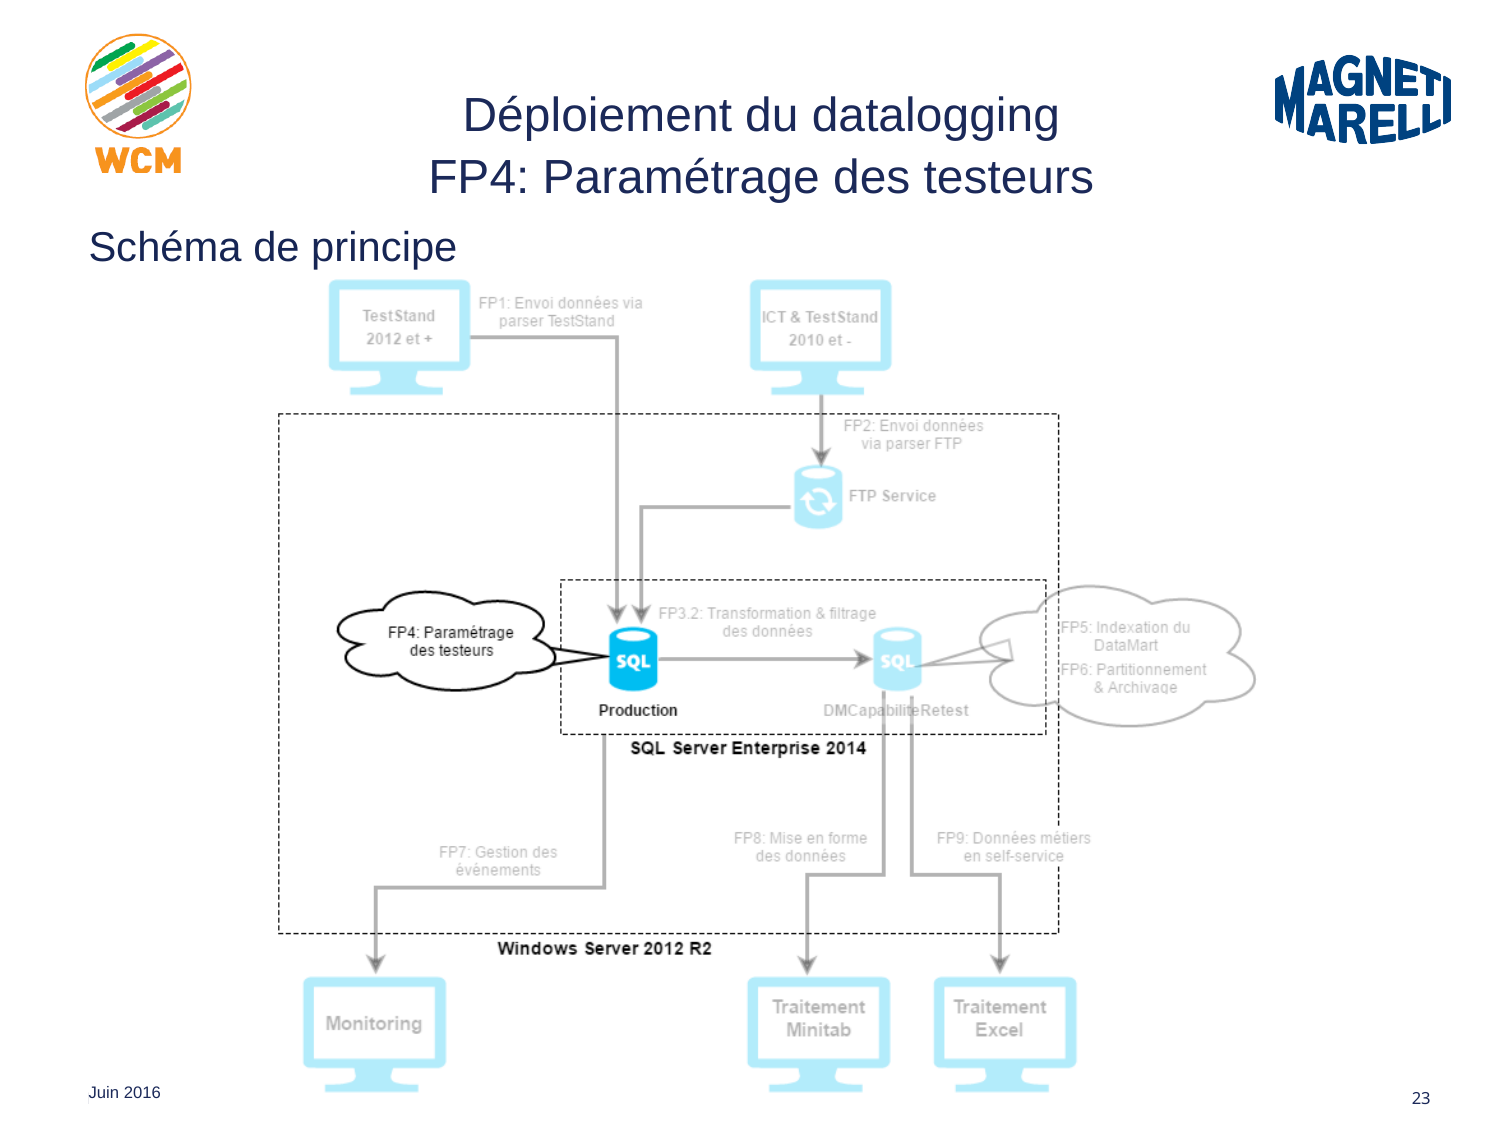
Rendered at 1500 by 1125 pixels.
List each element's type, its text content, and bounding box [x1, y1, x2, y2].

list Schéma de principe [88, 219, 1438, 1013]
picture [277, 278, 1270, 1095]
title Déploiement du datalogging FP4: Paramétrage des testeurs [289, 78, 1235, 220]
picture [53, 31, 231, 173]
slide_number 23 [1396, 1079, 1463, 1118]
picture [1275, 11, 1451, 188]
footer Juin 2016 [88, 1082, 183, 1115]
